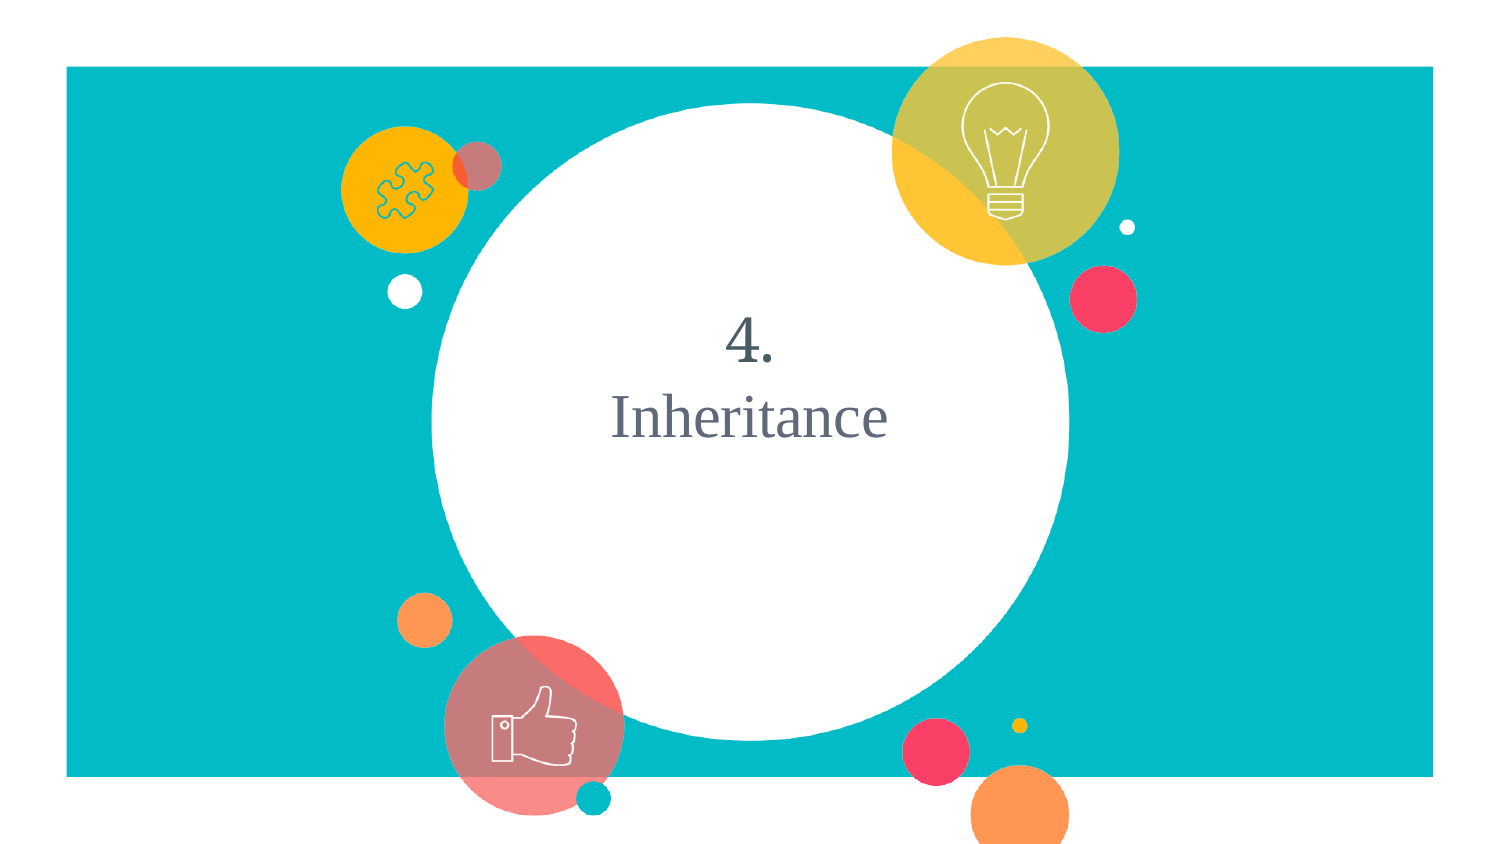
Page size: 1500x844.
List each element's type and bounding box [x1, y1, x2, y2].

text_box [66, 66, 336, 777]
text_box [1141, 66, 1434, 777]
picture [341, 37, 1137, 844]
